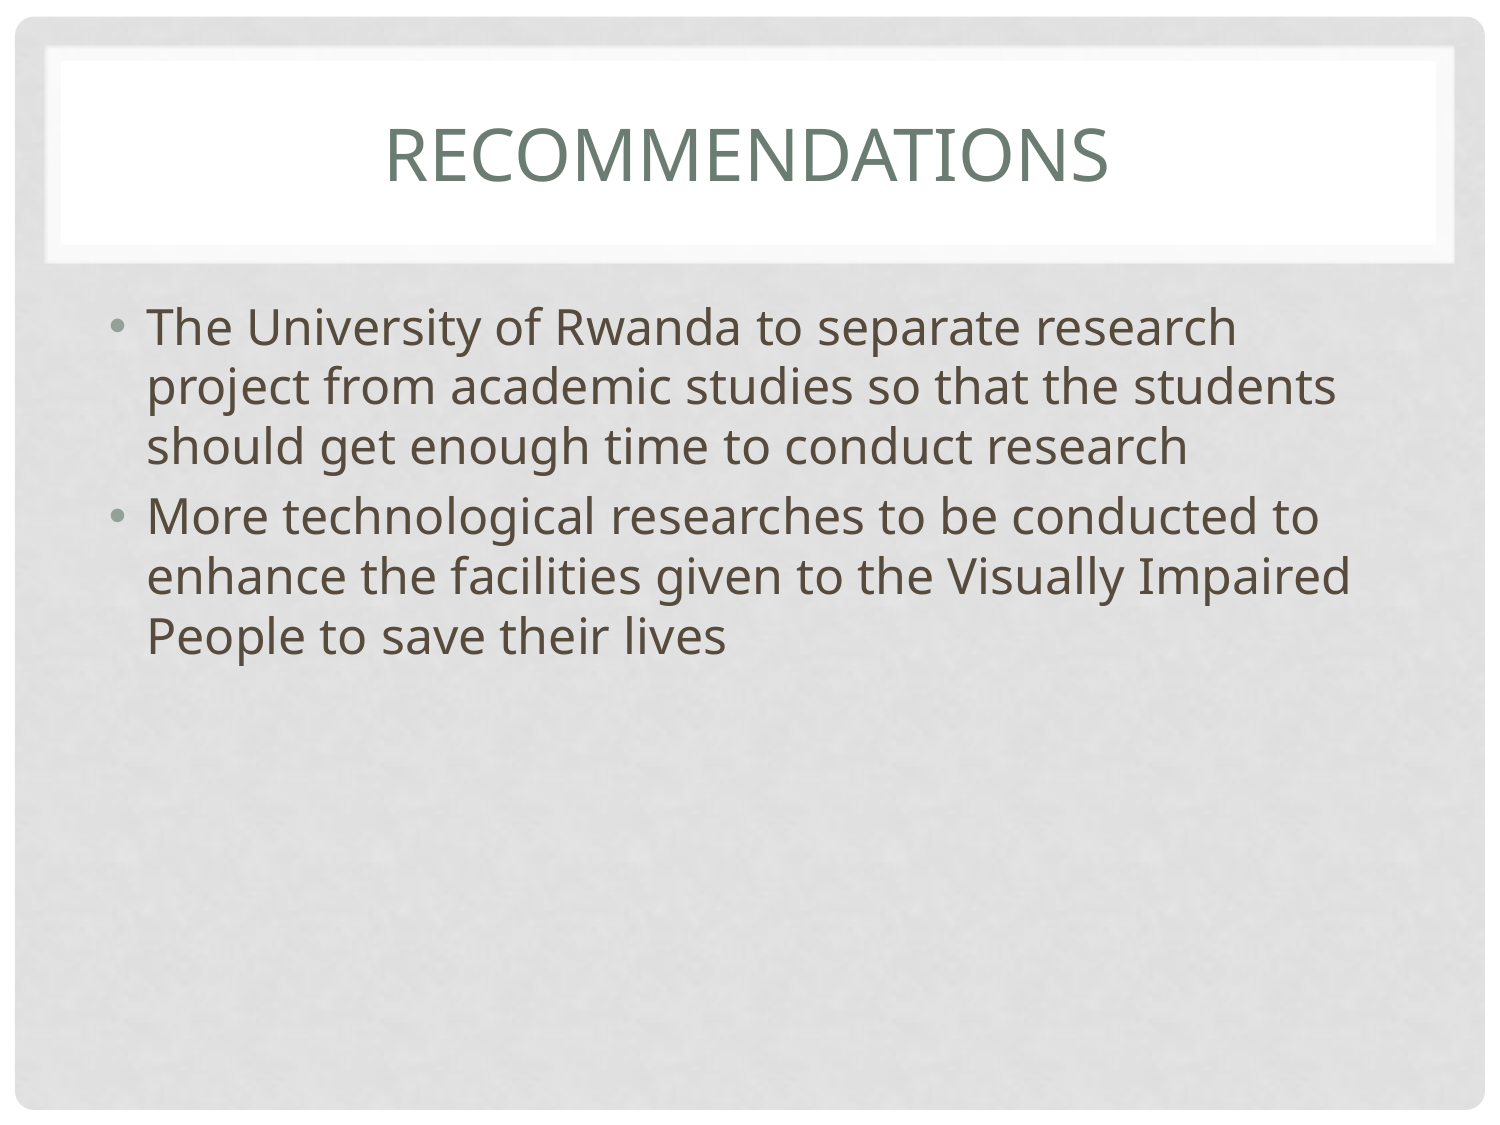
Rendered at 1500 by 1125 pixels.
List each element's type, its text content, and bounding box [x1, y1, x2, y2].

title Recommendations [69, 66, 1425, 238]
list The University of Rwanda to separate research project from academic studies so that the students should get enough time to conduct research More technological researches to be conducted to enhance the facilities given to the Visually Impaired People to save their lives [75, 287, 1425, 1005]
